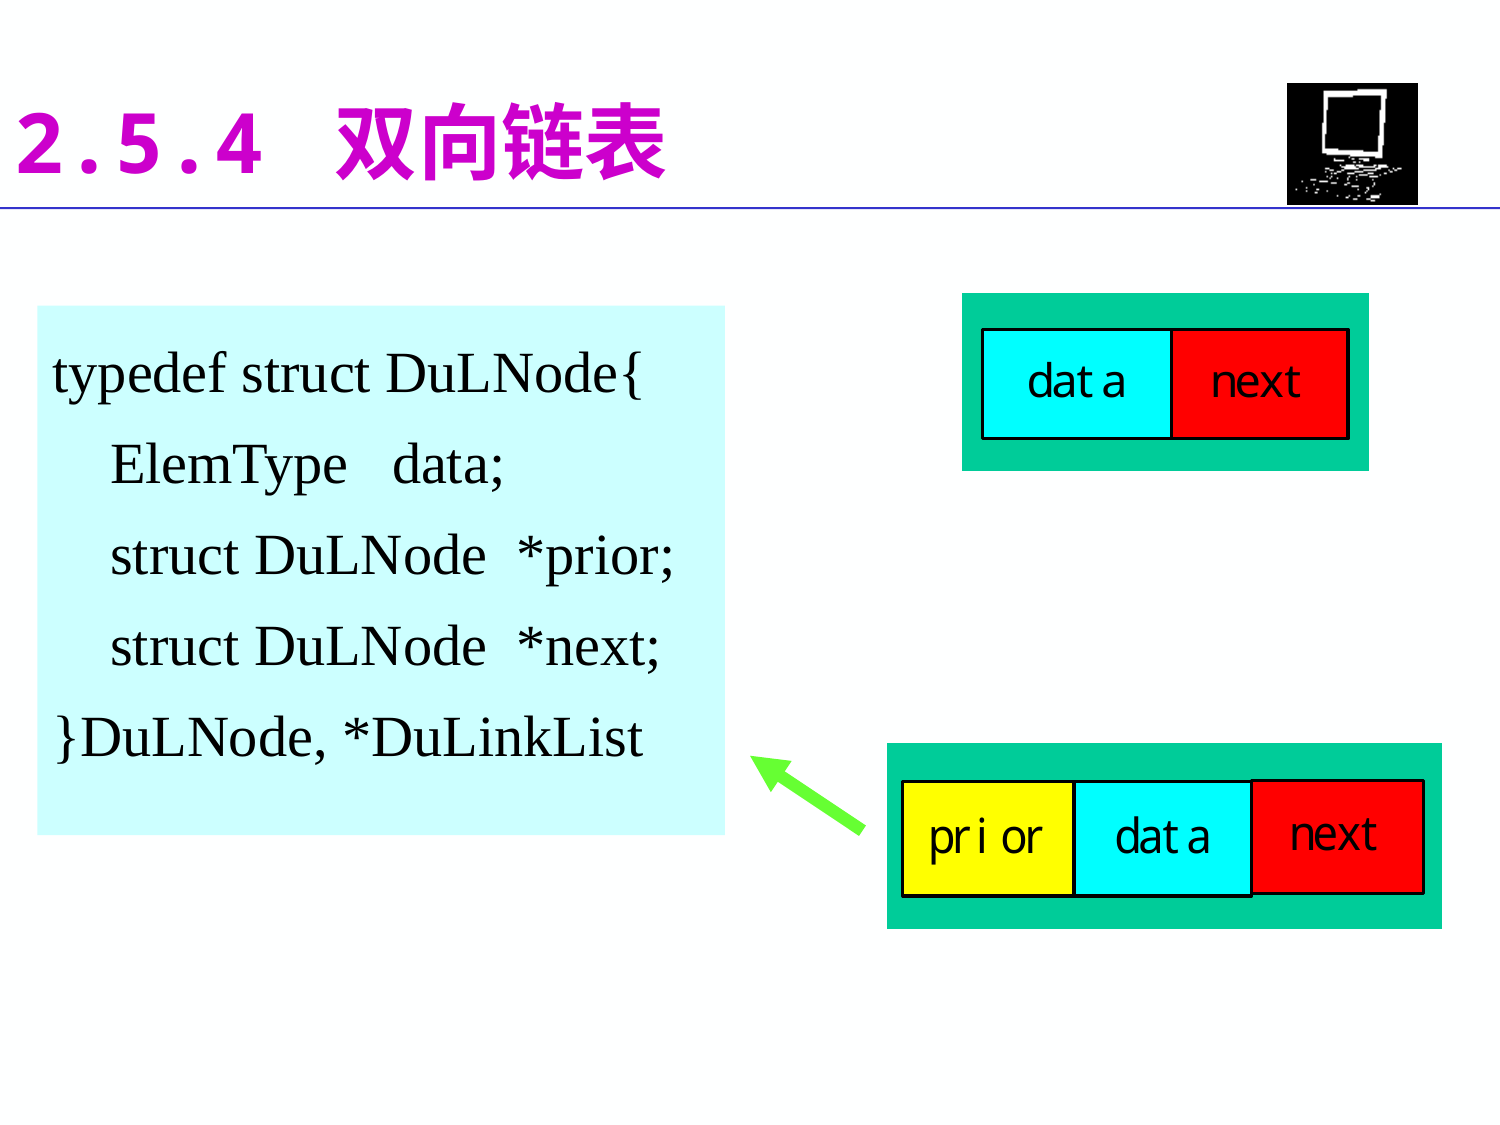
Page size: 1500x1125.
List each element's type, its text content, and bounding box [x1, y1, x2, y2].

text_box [887, 742, 1442, 929]
text_box 2.5.4 双向链表 [0, 83, 1176, 197]
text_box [37, 305, 863, 837]
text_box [962, 292, 1369, 471]
picture [1287, 83, 1422, 209]
